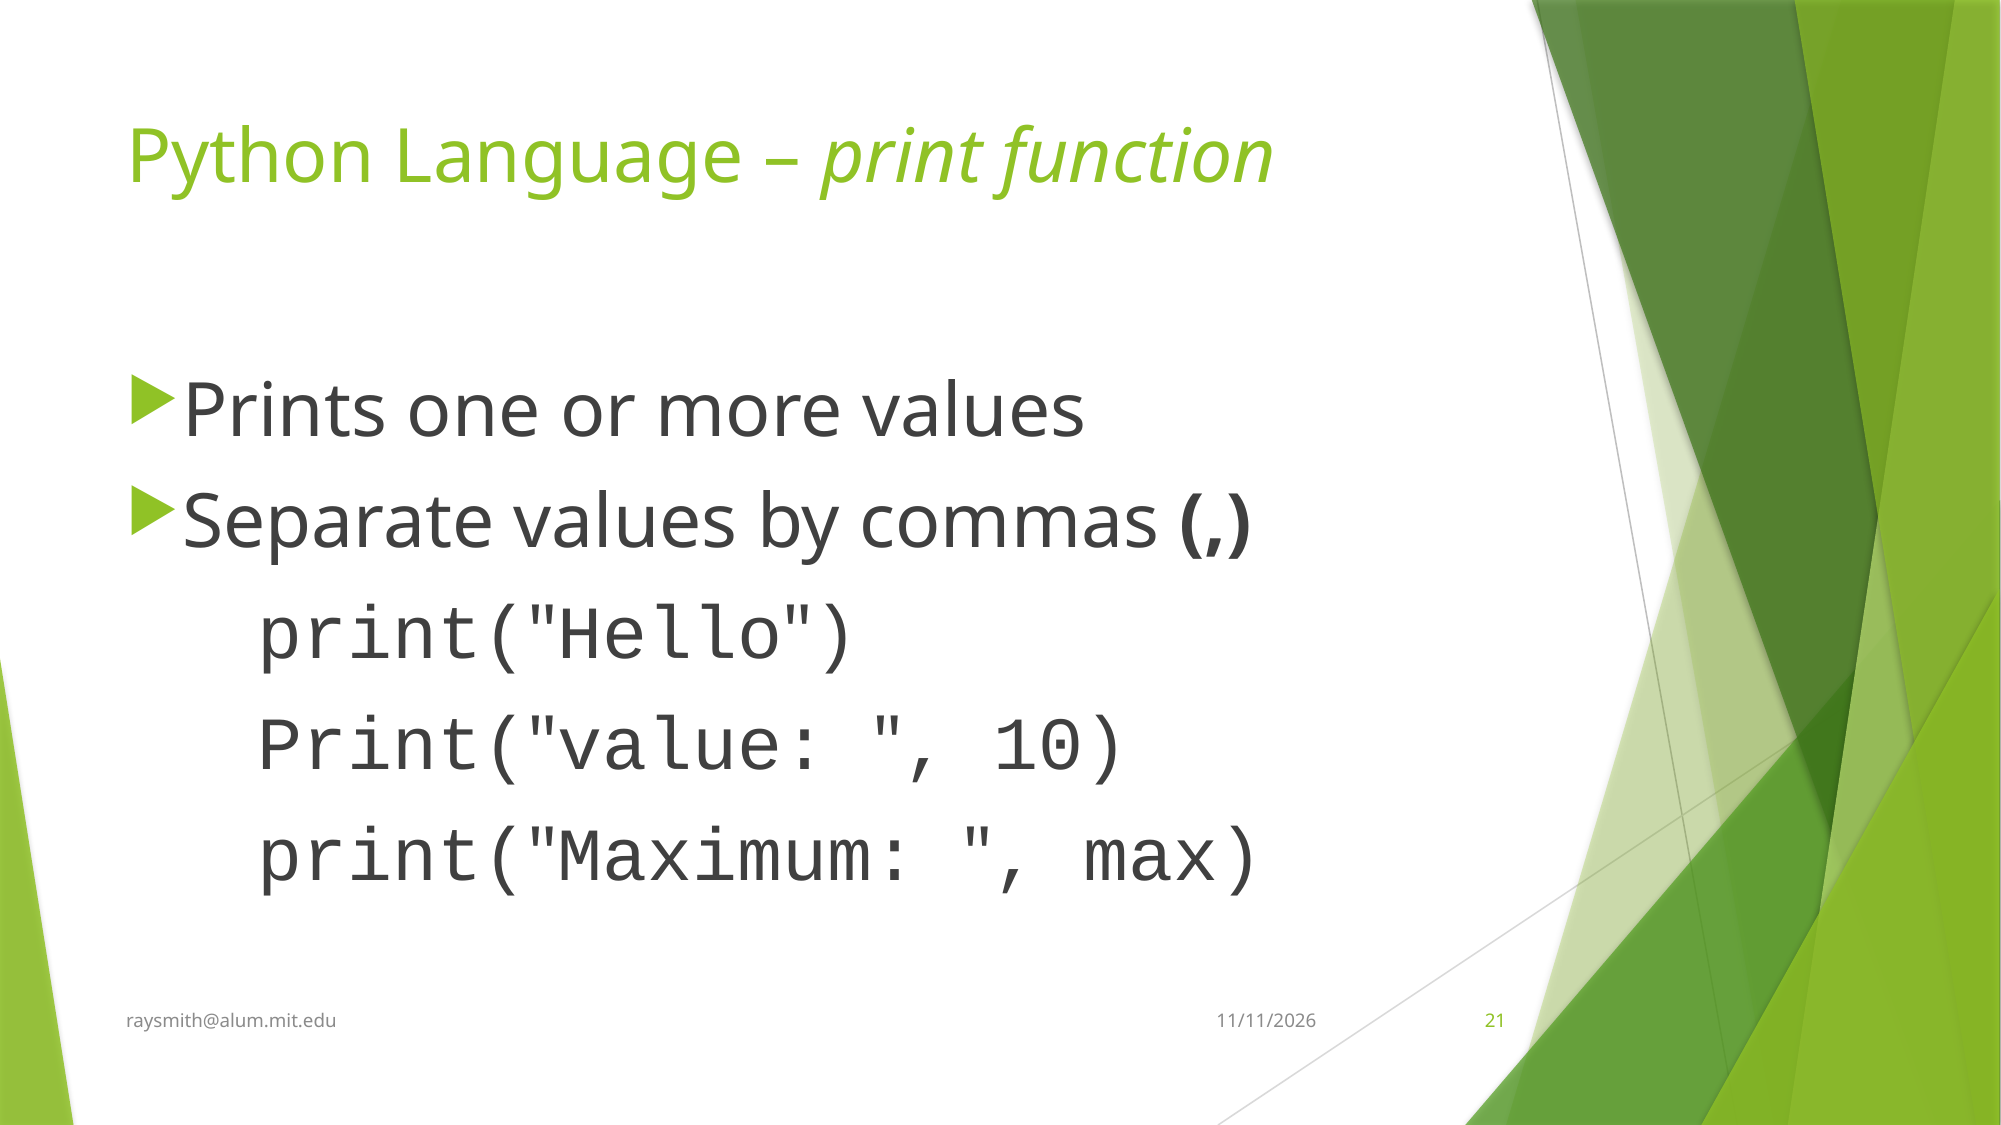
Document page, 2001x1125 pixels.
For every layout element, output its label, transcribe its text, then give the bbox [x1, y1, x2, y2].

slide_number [1181, 991, 1332, 1051]
title Python Language – print function [111, 99, 1522, 317]
list Prints one or more values Separate values by commas (,) print("Hello") Print("value: ", 10) print("Maximum: ", max) [111, 354, 1522, 992]
footer raysmith@alum.mit.edu [111, 991, 1145, 1051]
slide_number 21 [1409, 991, 1522, 1051]
